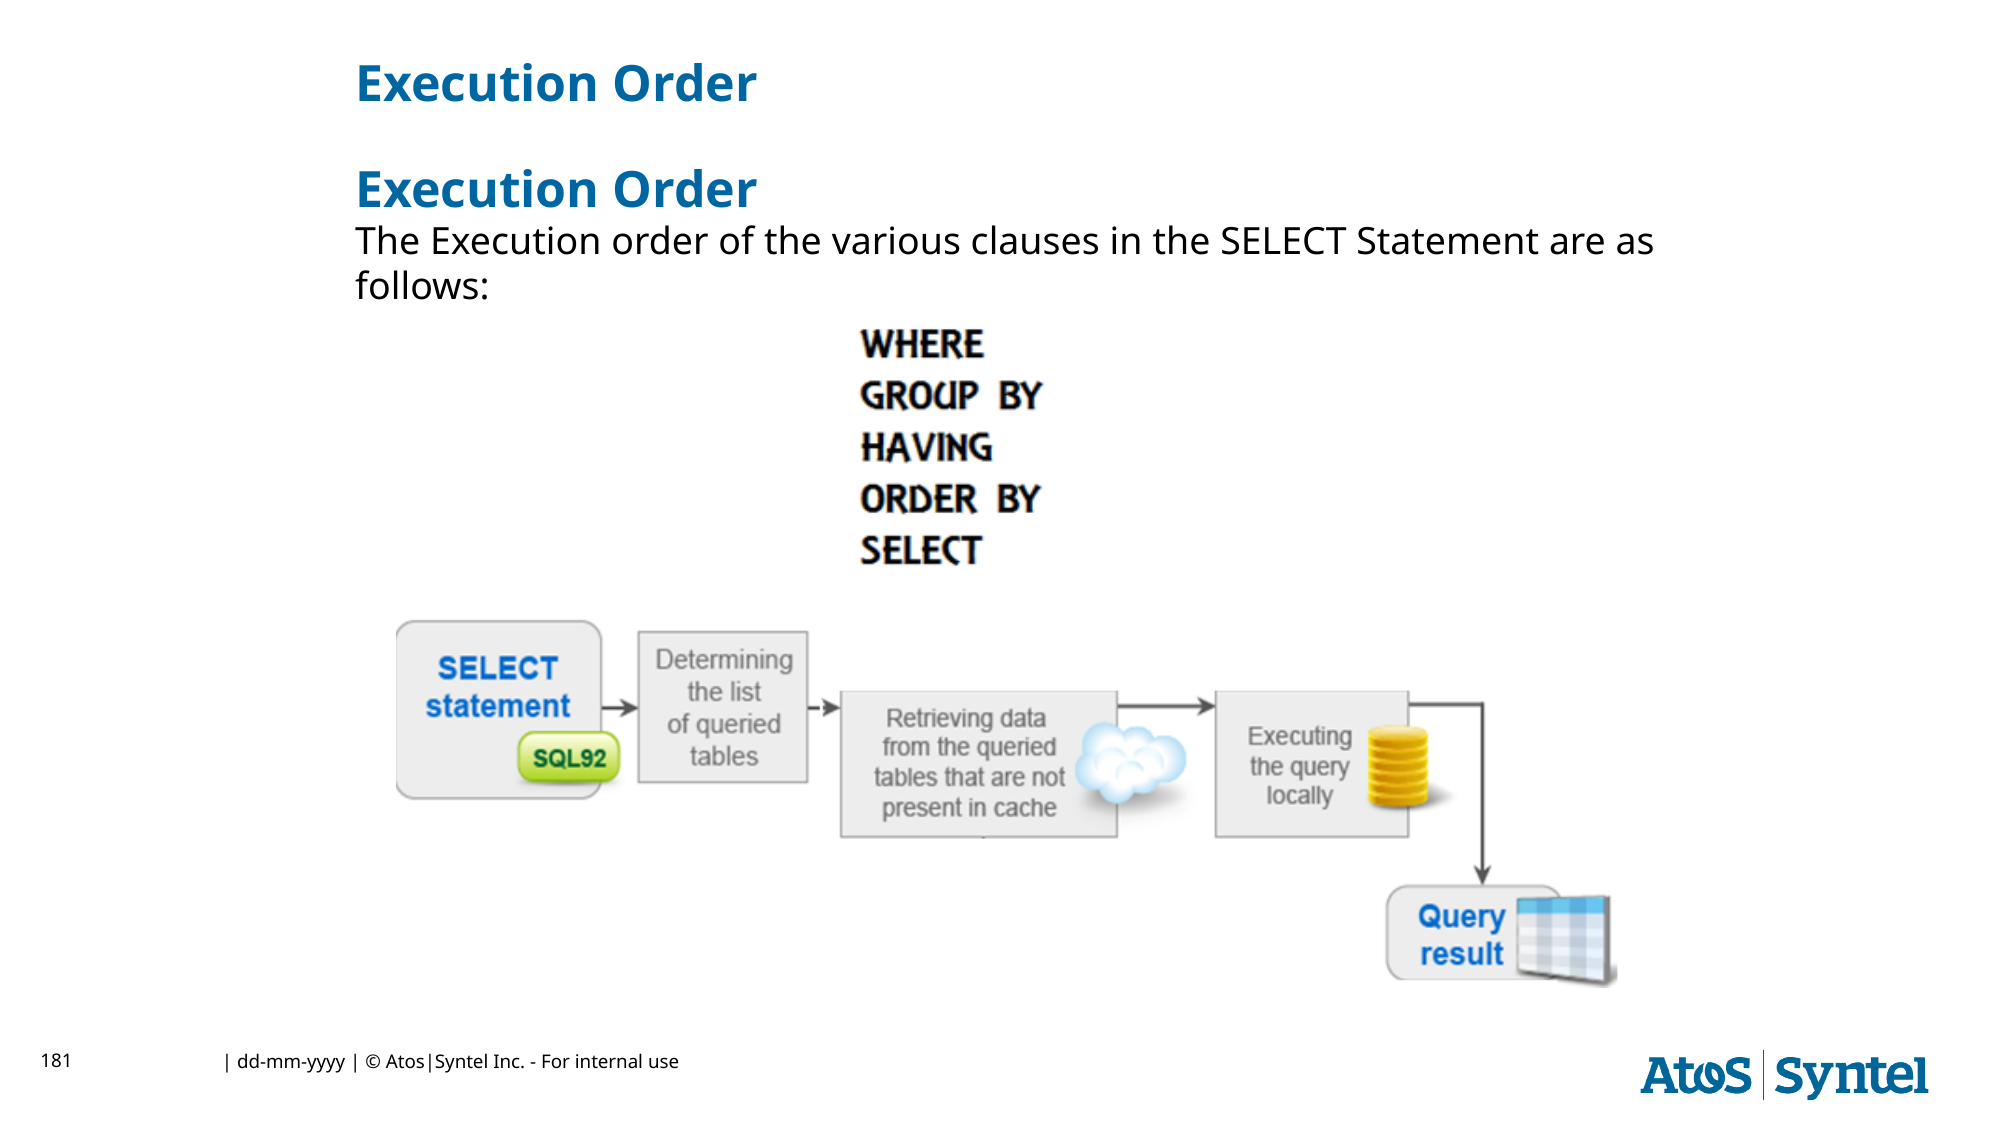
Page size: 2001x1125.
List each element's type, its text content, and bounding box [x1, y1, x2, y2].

list Execution Order The Execution order of the various clauses in the SELECT Statement are as follows: [340, 149, 1671, 1038]
title Execution Order [340, 43, 1712, 160]
picture [395, 310, 1656, 988]
picture [1603, 1019, 1965, 1125]
